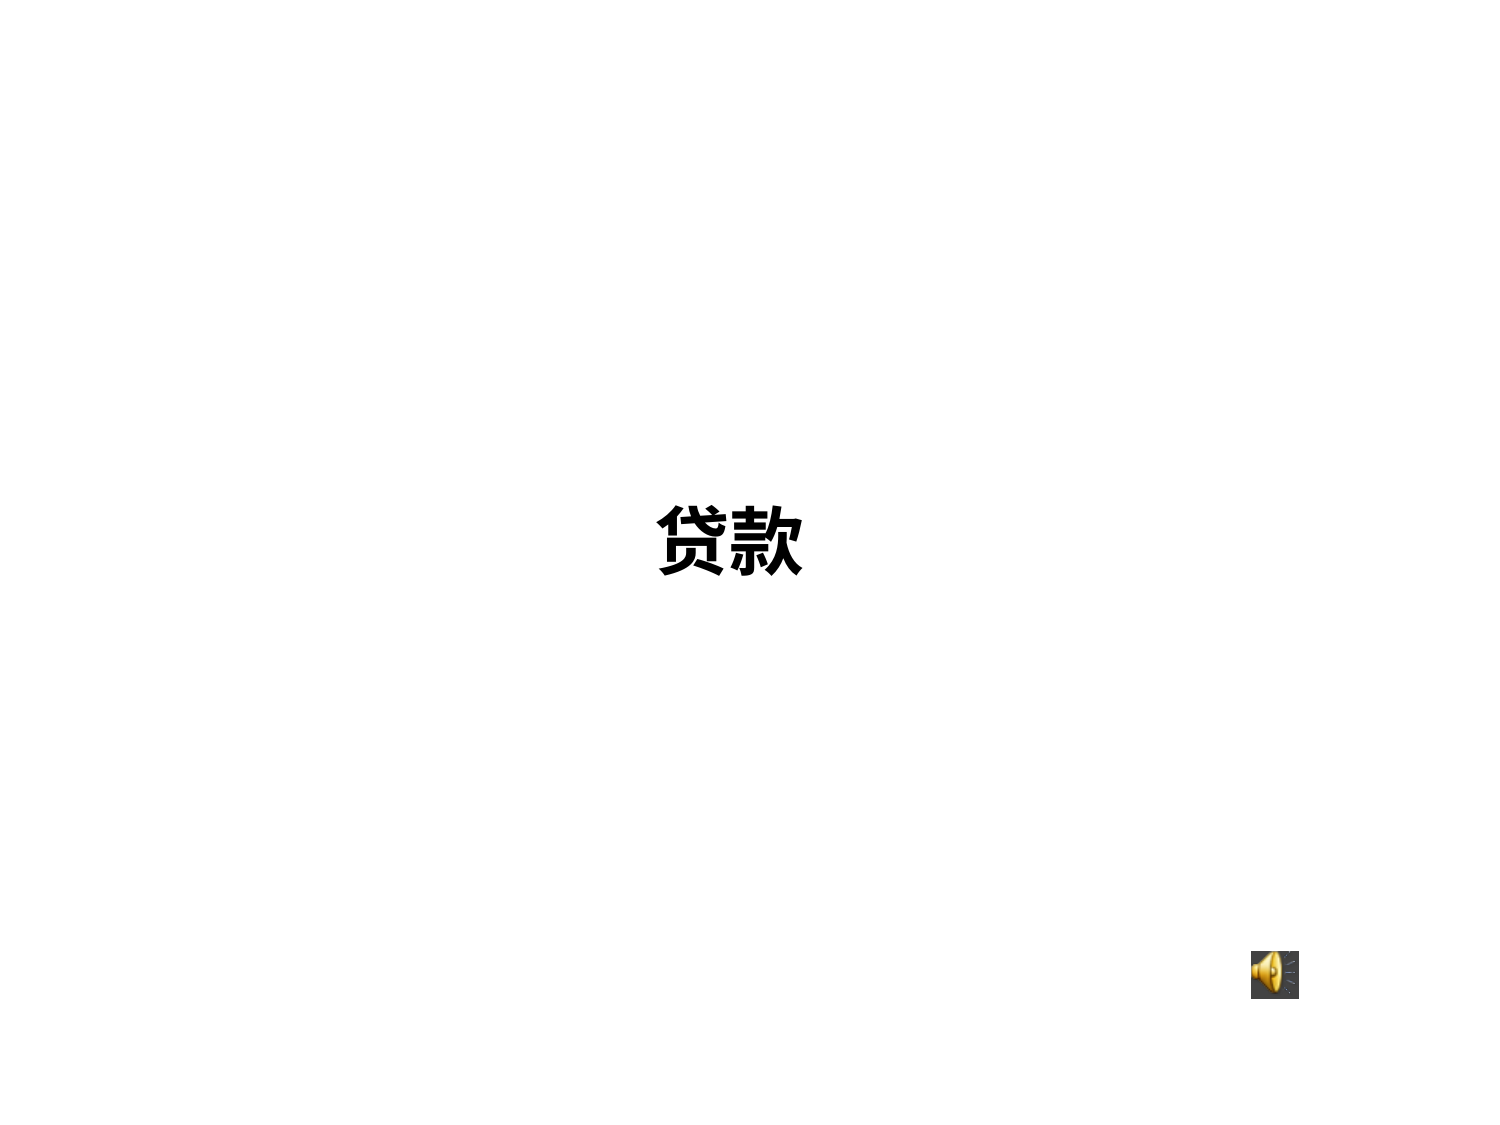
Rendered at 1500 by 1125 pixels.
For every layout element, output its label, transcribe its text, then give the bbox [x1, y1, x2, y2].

picture [1249, 949, 1301, 1001]
text_box 贷款 [587, 487, 913, 593]
